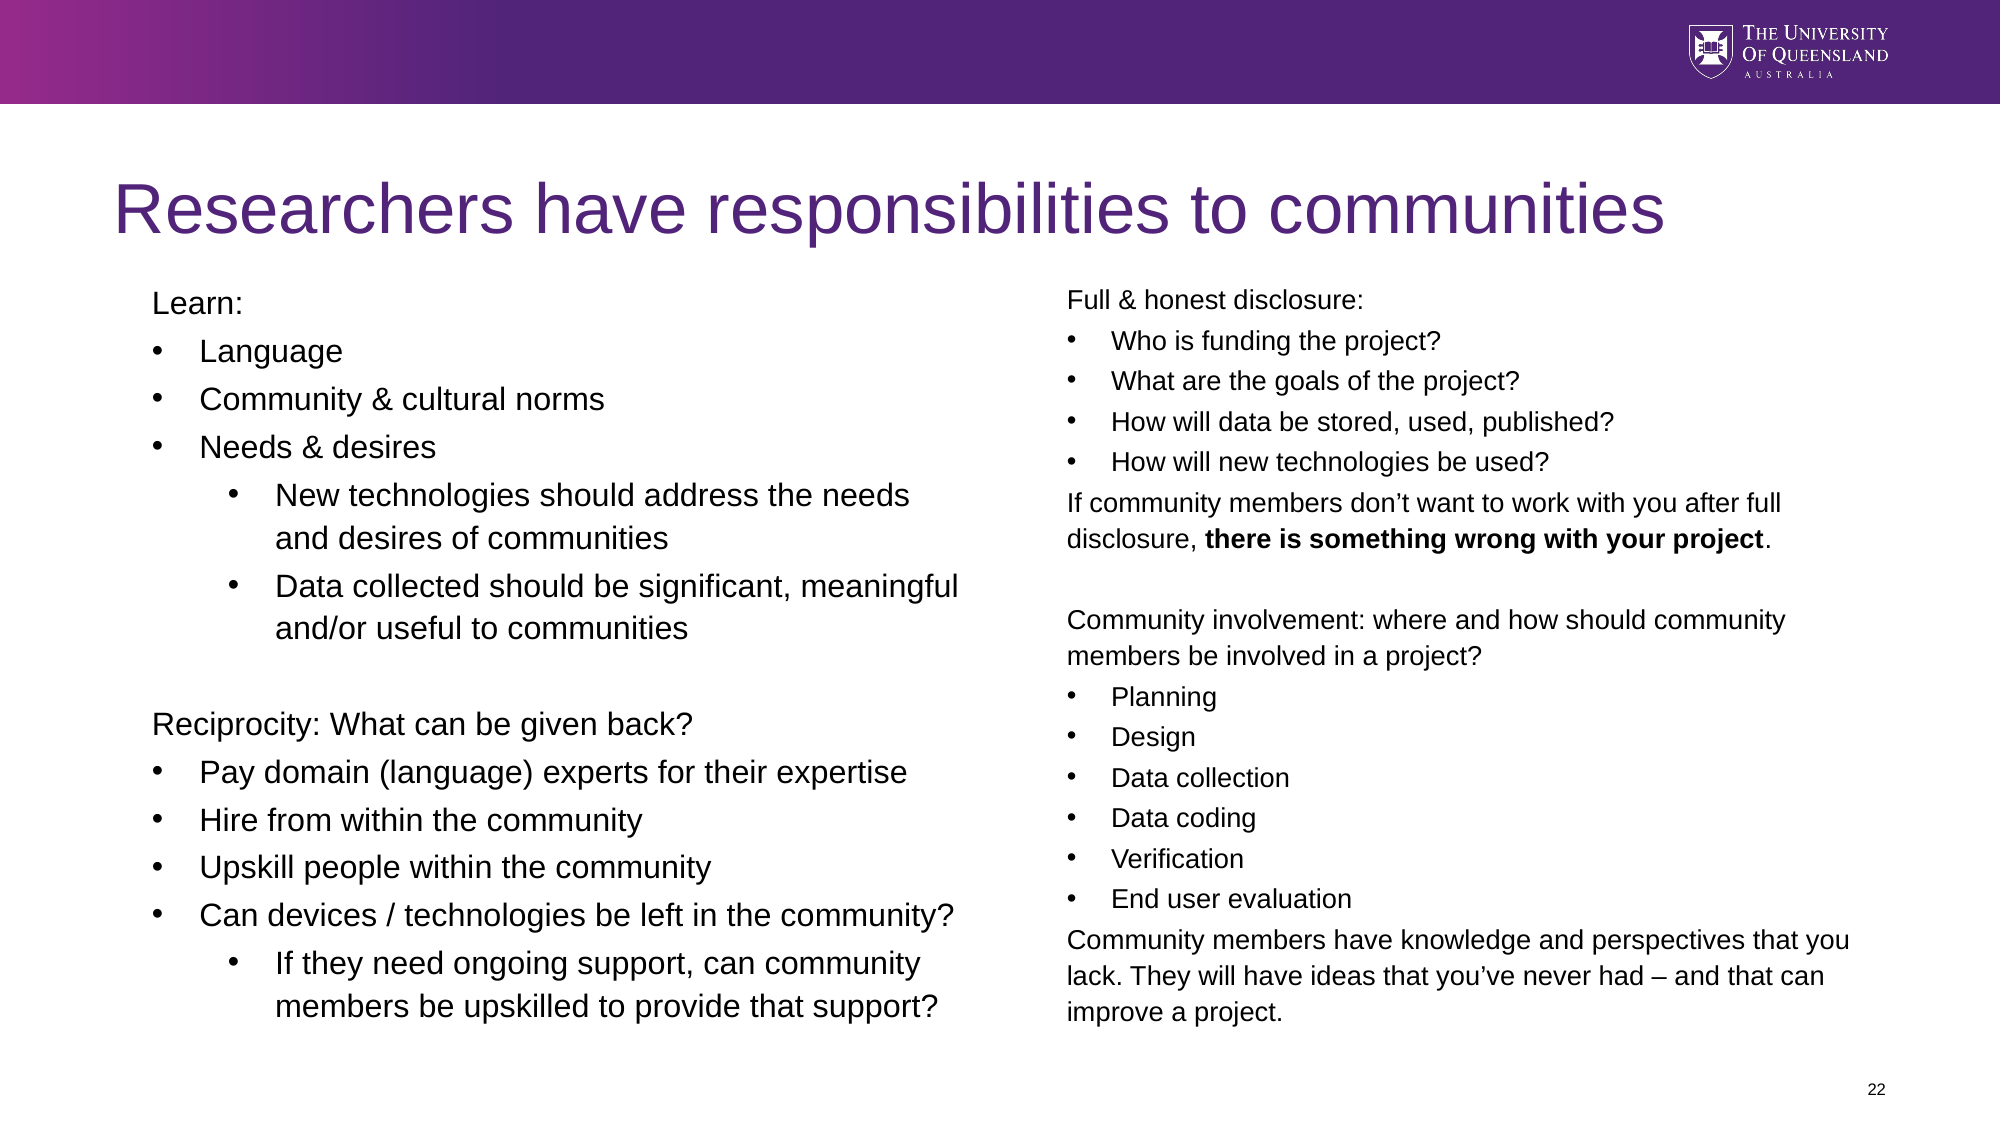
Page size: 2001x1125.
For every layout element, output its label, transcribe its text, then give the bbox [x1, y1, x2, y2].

slide_number 22 [1838, 1069, 1886, 1109]
list Learn: Language Community & cultural norms Needs & desires New technologies should address the needs and desires of communities Data collected should be significant, meaningful and/or useful to communities Reciprocity: What can be given back? Pay domain (language) experts for their expertise Hire from within the community Upskill people within the community Can devices / technologies be left in the community? If they need ongoing support, can community members be upskilled to provide that support? [114, 278, 971, 1035]
list Full & honest disclosure: Who is funding the project? What are the goals of the project? How will data be stored, used, published? How will new technologies be used? If community members don’t want to work with you after full disclosure, there is something wrong with your project. Community involvement: where and how should community members be involved in a project? Planning Design Data collection Data coding Verification End user evaluation Community members have knowledge and perspectives that you lack. They will have ideas that you’ve never had – and that can improve a project. [1031, 278, 1888, 1035]
picture [1689, 25, 1888, 79]
title Researchers have responsibilities to communities [114, 172, 1886, 250]
